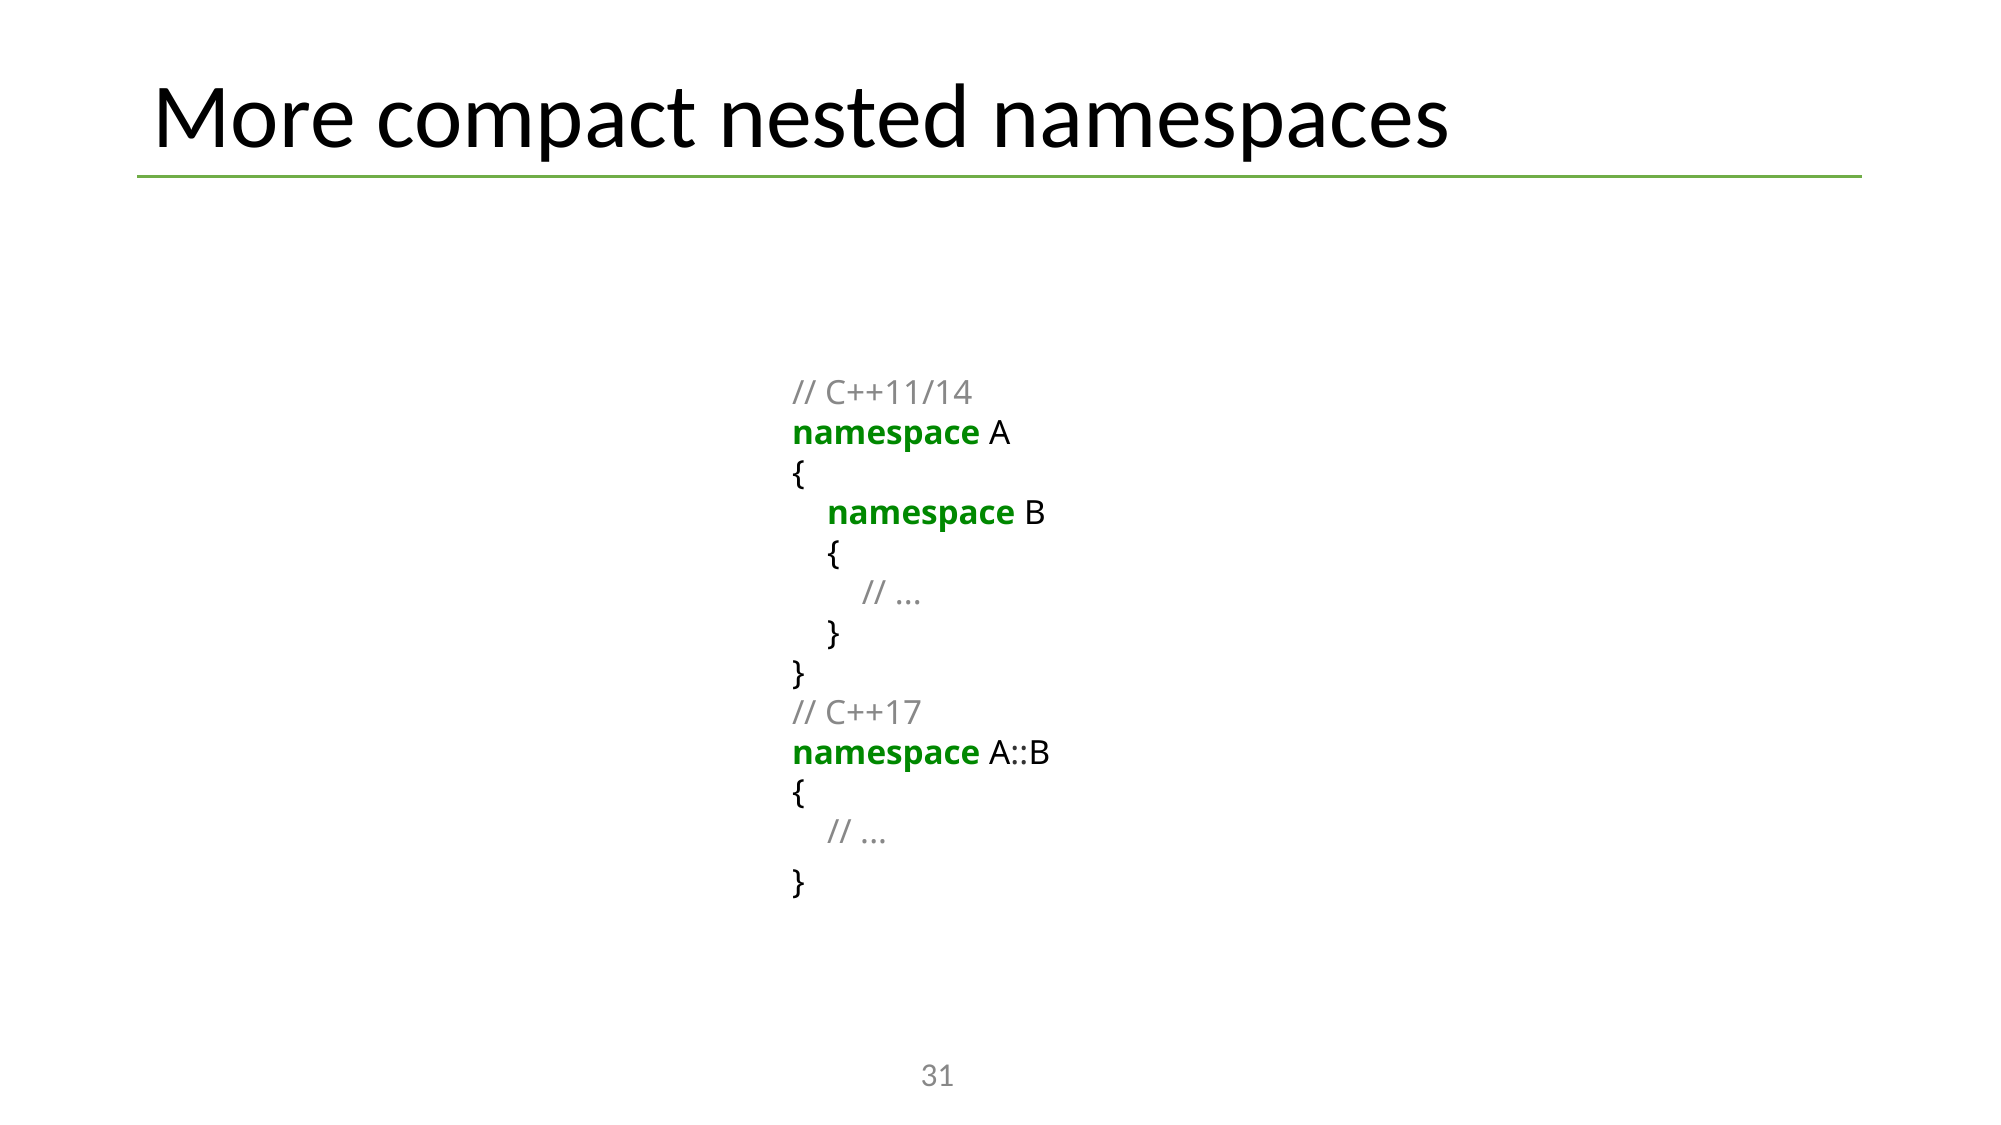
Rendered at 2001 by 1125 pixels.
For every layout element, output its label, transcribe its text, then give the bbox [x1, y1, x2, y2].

title More compact nested namespaces [137, 59, 1863, 177]
text_box // C++11/14 namespace A { namespace B { // ... } } // C++17 namespace A::B { // ... } [776, 356, 1280, 952]
slide_number 31 [712, 1042, 1163, 1103]
